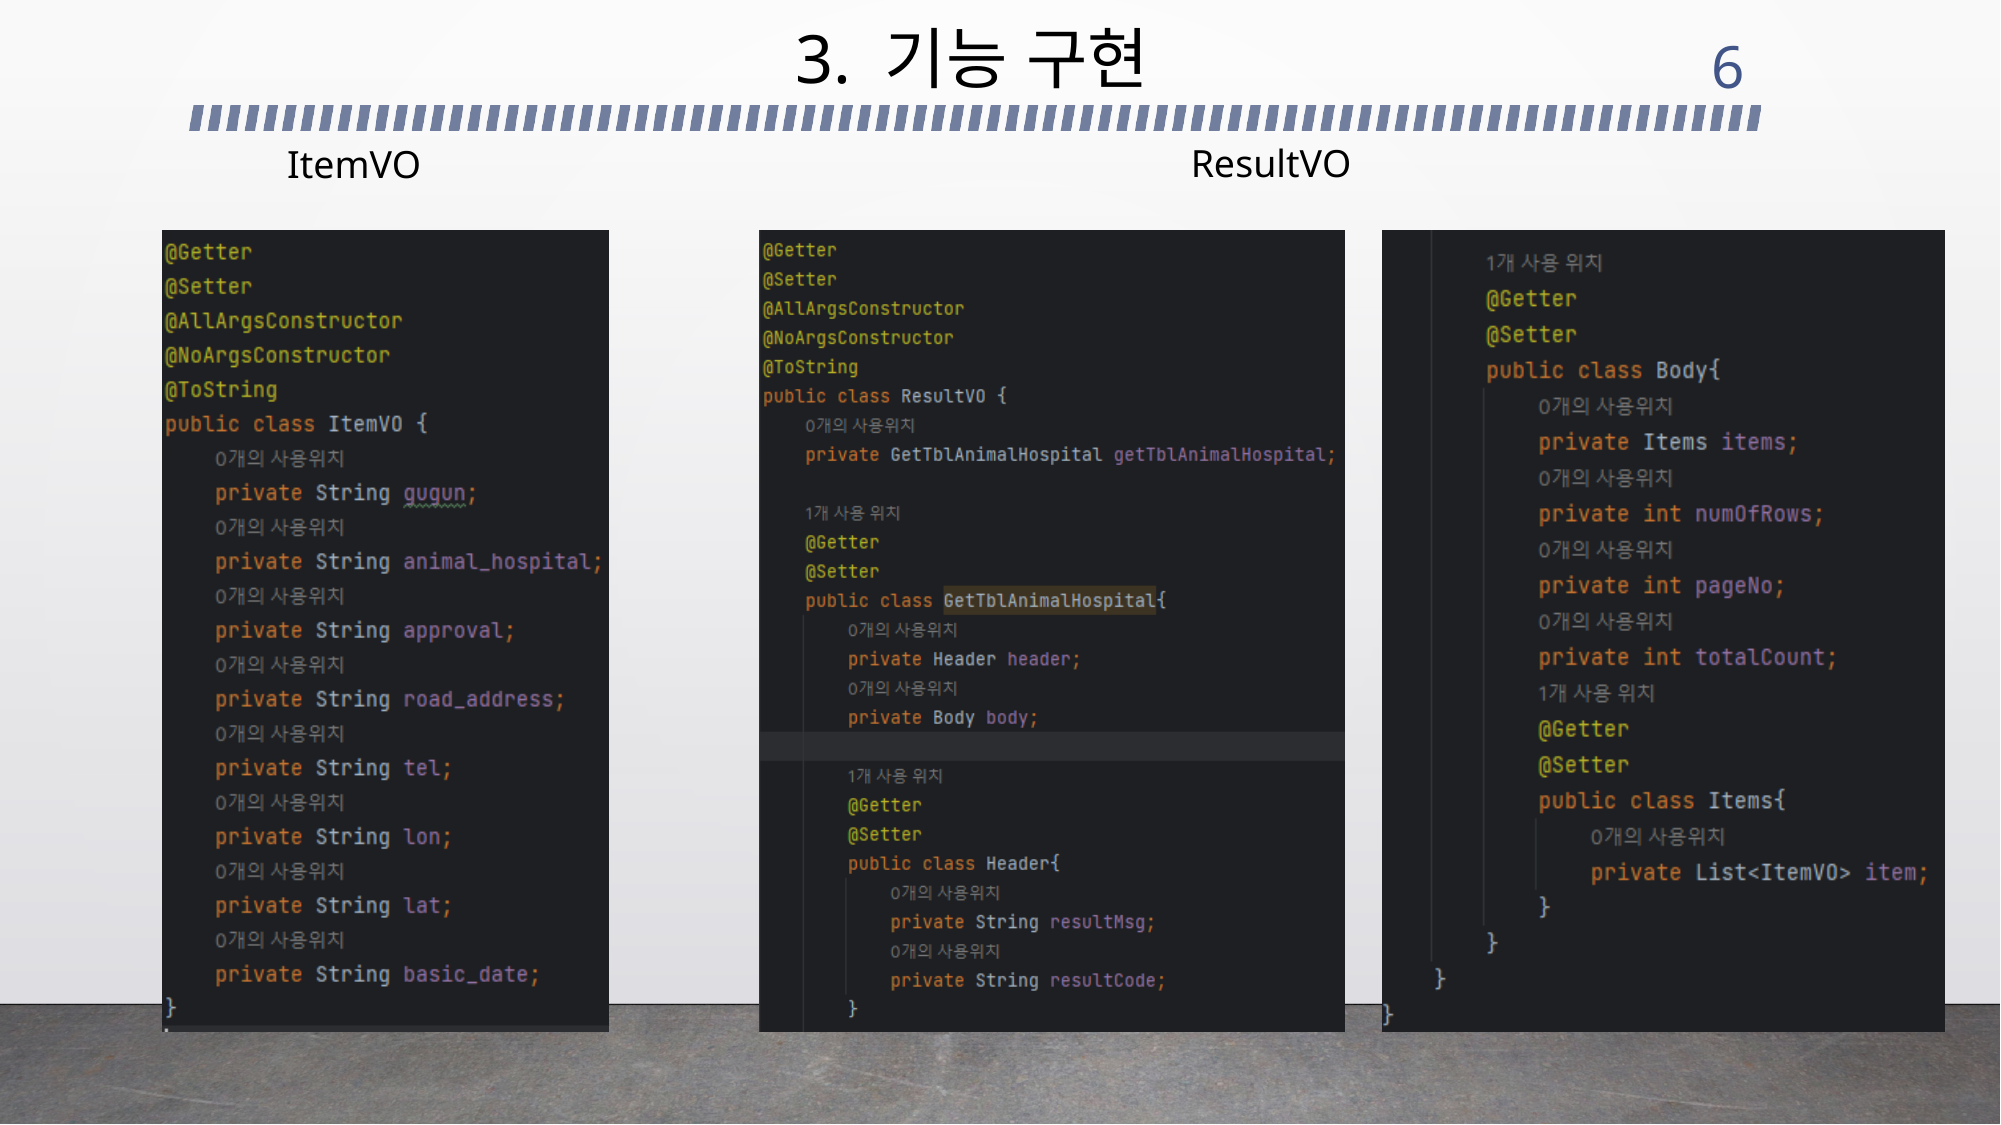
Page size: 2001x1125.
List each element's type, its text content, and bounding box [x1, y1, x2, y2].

slide_number 6 [1626, 22, 1760, 106]
picture [0, 230, 2000, 1124]
title 3. 기능 구현 [184, 0, 1760, 134]
text_box ItemVO [272, 133, 437, 193]
text_box ResultVO [1176, 133, 1367, 193]
